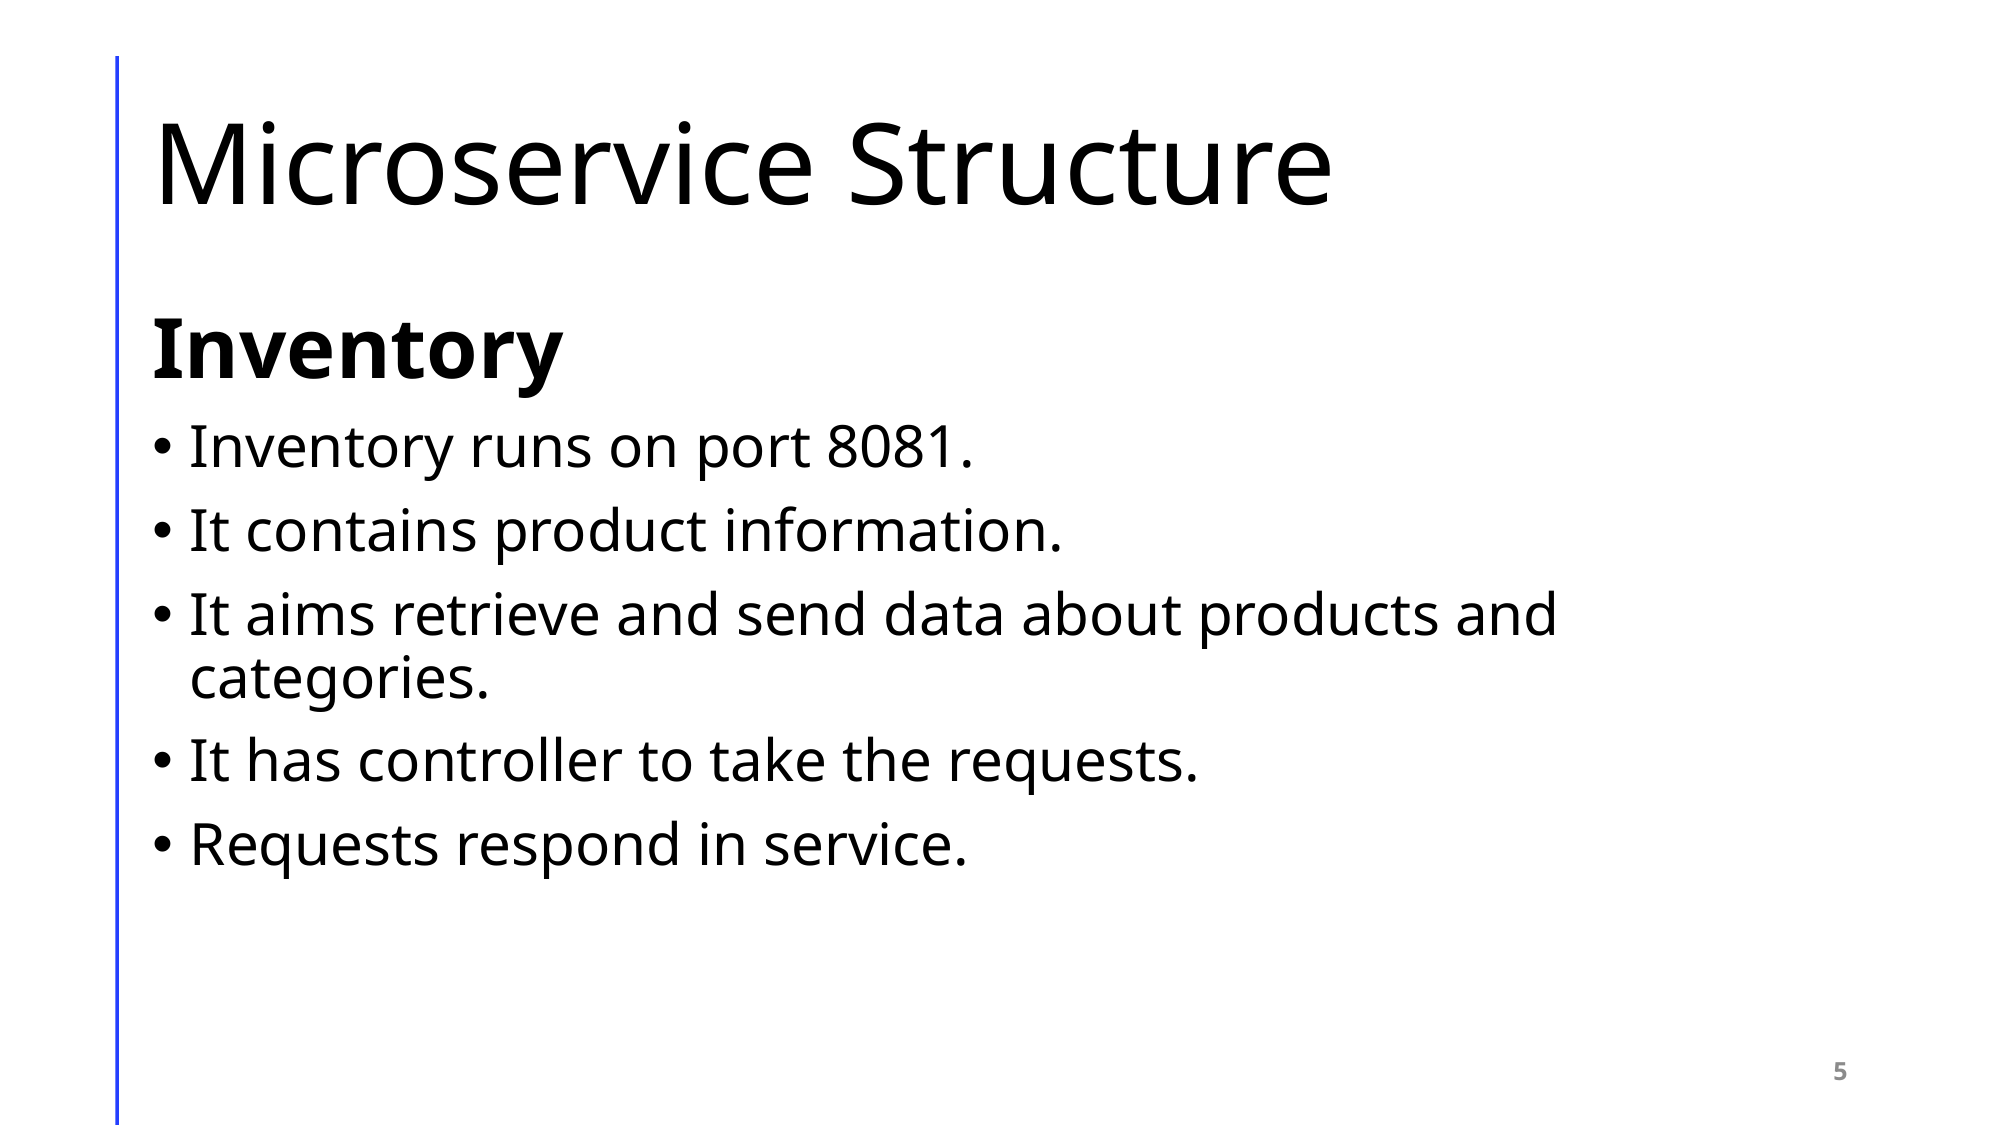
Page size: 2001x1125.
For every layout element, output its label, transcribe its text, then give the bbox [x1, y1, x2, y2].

list Inventory Inventory runs on port 8081. It contains product information. It aims retrieve and send data about products and categories. It has controller to take the requests. Requests respond in service. [137, 299, 1863, 1014]
title Microservice Structure [137, 59, 1863, 278]
slide_number 5 [1412, 1042, 1863, 1103]
